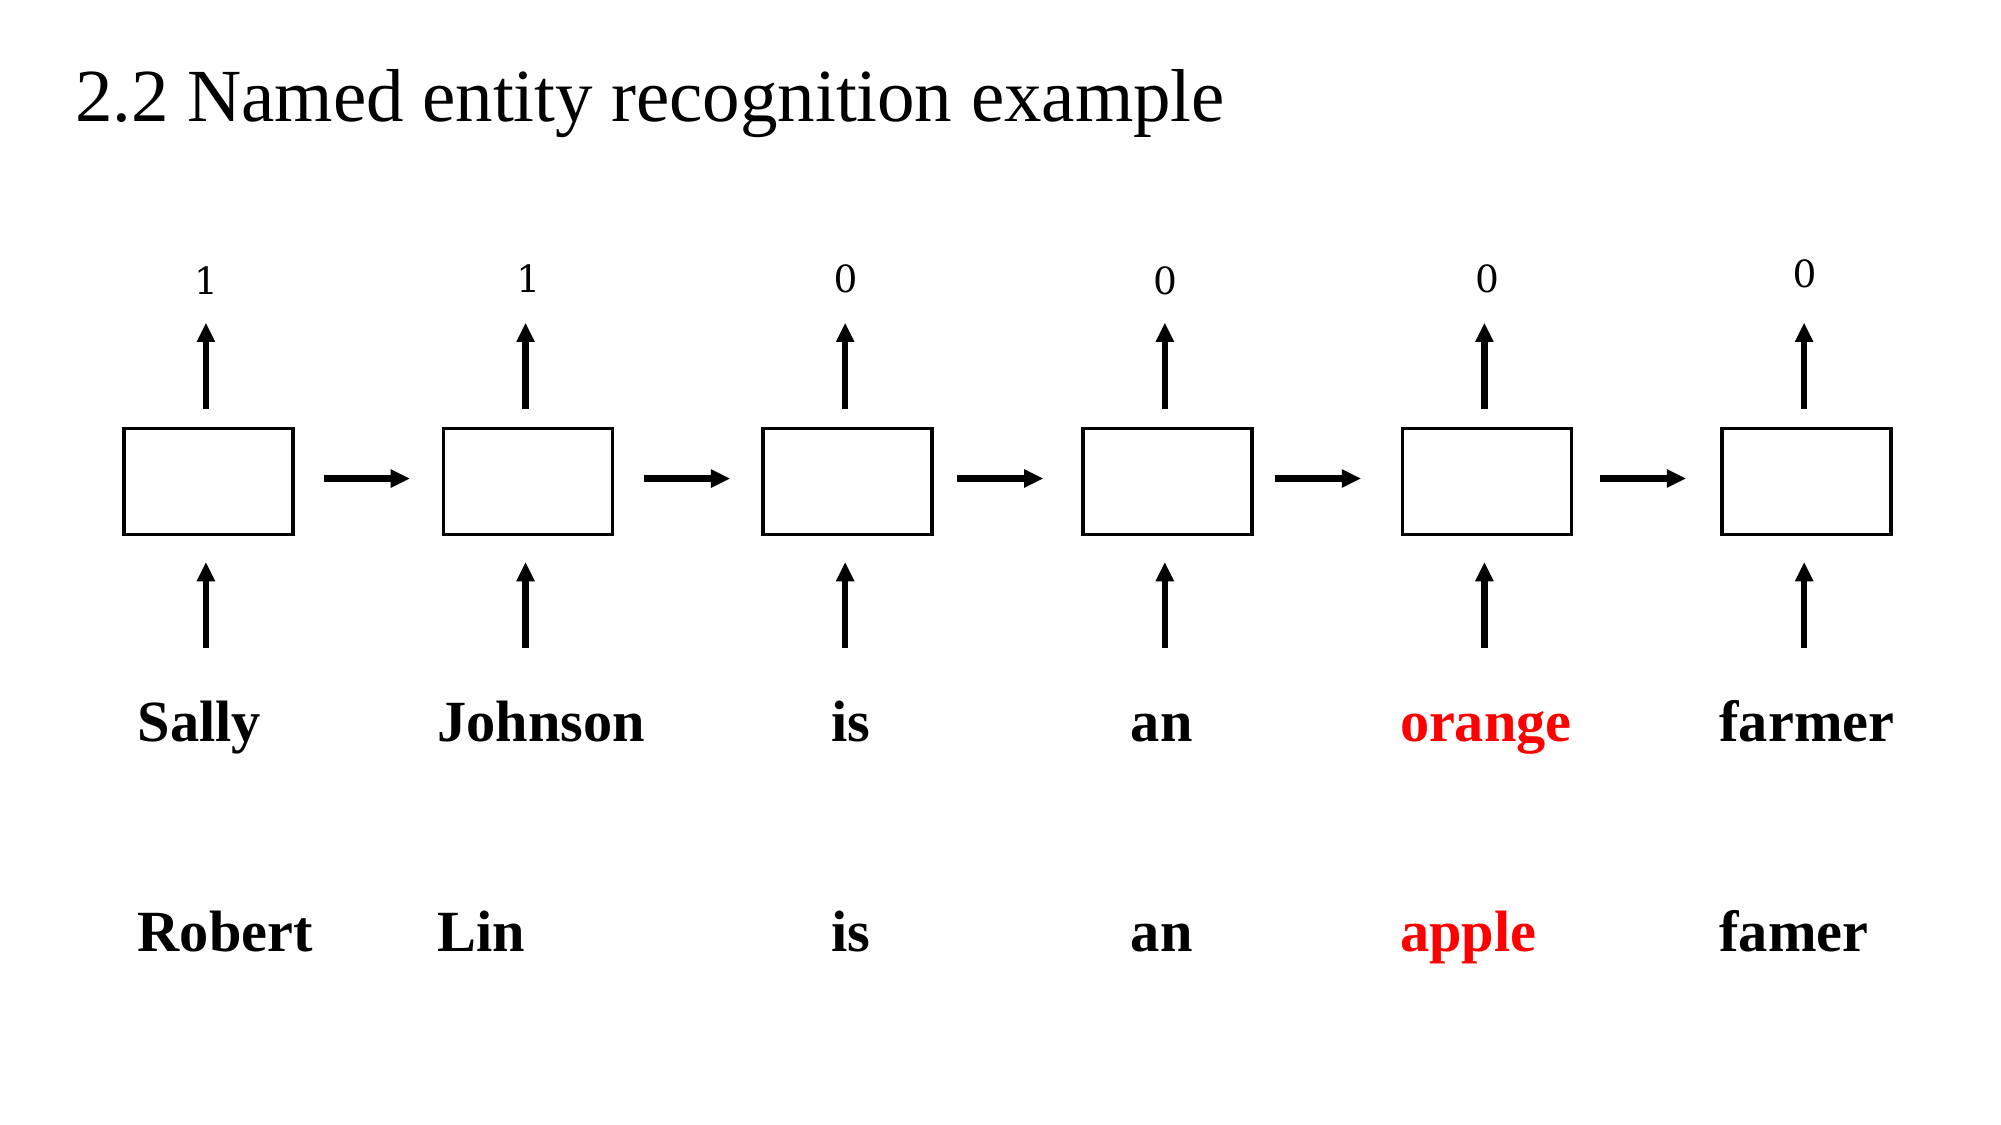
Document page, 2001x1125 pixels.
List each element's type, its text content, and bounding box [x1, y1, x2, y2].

text_box 2.2 Named entity recognition example [60, 39, 1669, 145]
text_box 1 [179, 249, 238, 310]
text_box [1401, 428, 1572, 536]
text_box [1721, 428, 1892, 536]
text_box Johnson Lin [422, 676, 709, 971]
text_box 1 [501, 247, 560, 308]
text_box 0 [1138, 249, 1197, 310]
text_box orange apple [1385, 676, 1672, 971]
text_box an an [1116, 676, 1385, 971]
text_box Sally Robert [123, 676, 410, 971]
text_box 0 [1460, 247, 1519, 308]
text_box [442, 428, 613, 536]
text_box [1082, 428, 1253, 536]
text_box 0 [1777, 242, 1836, 303]
text_box 0 [818, 247, 877, 308]
text_box [123, 428, 294, 536]
text_box farmer famer [1704, 676, 1992, 971]
text_box is is [816, 676, 1103, 971]
text_box [762, 428, 933, 536]
